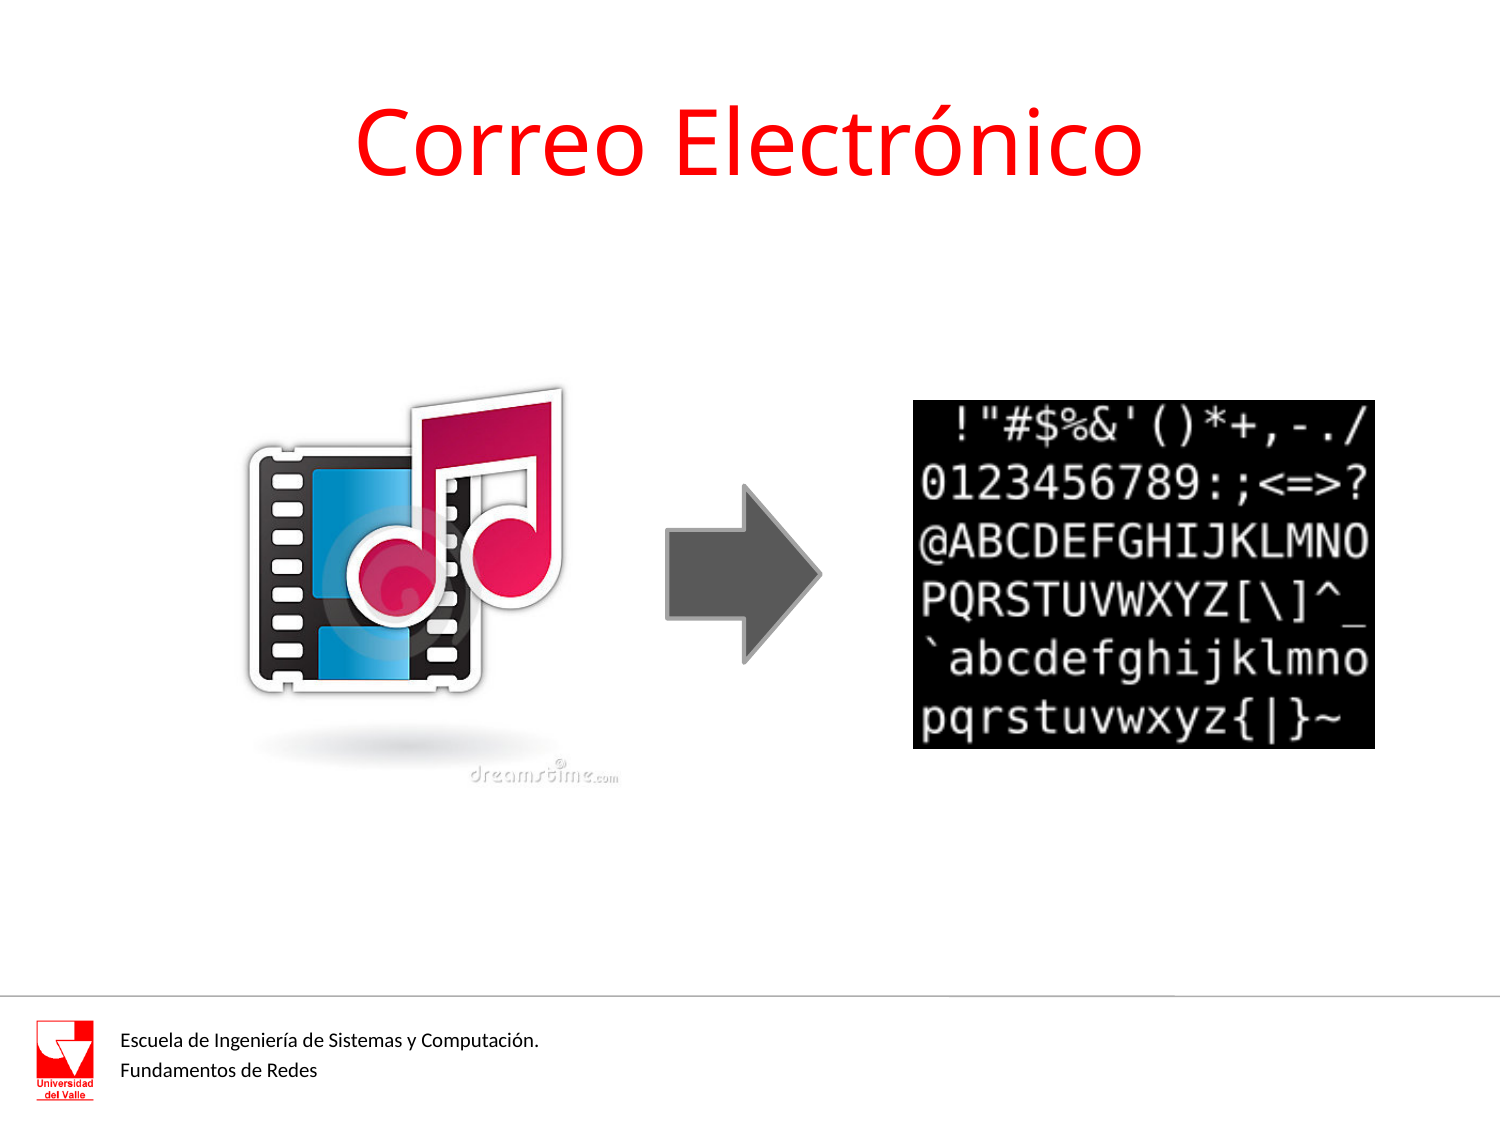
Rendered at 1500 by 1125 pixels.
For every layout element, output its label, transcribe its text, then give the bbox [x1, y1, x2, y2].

title Correo Electrónico [75, 45, 1425, 233]
picture [194, 360, 622, 788]
text_box [665, 483, 823, 665]
picture [913, 399, 1375, 749]
picture [35, 1019, 94, 1101]
